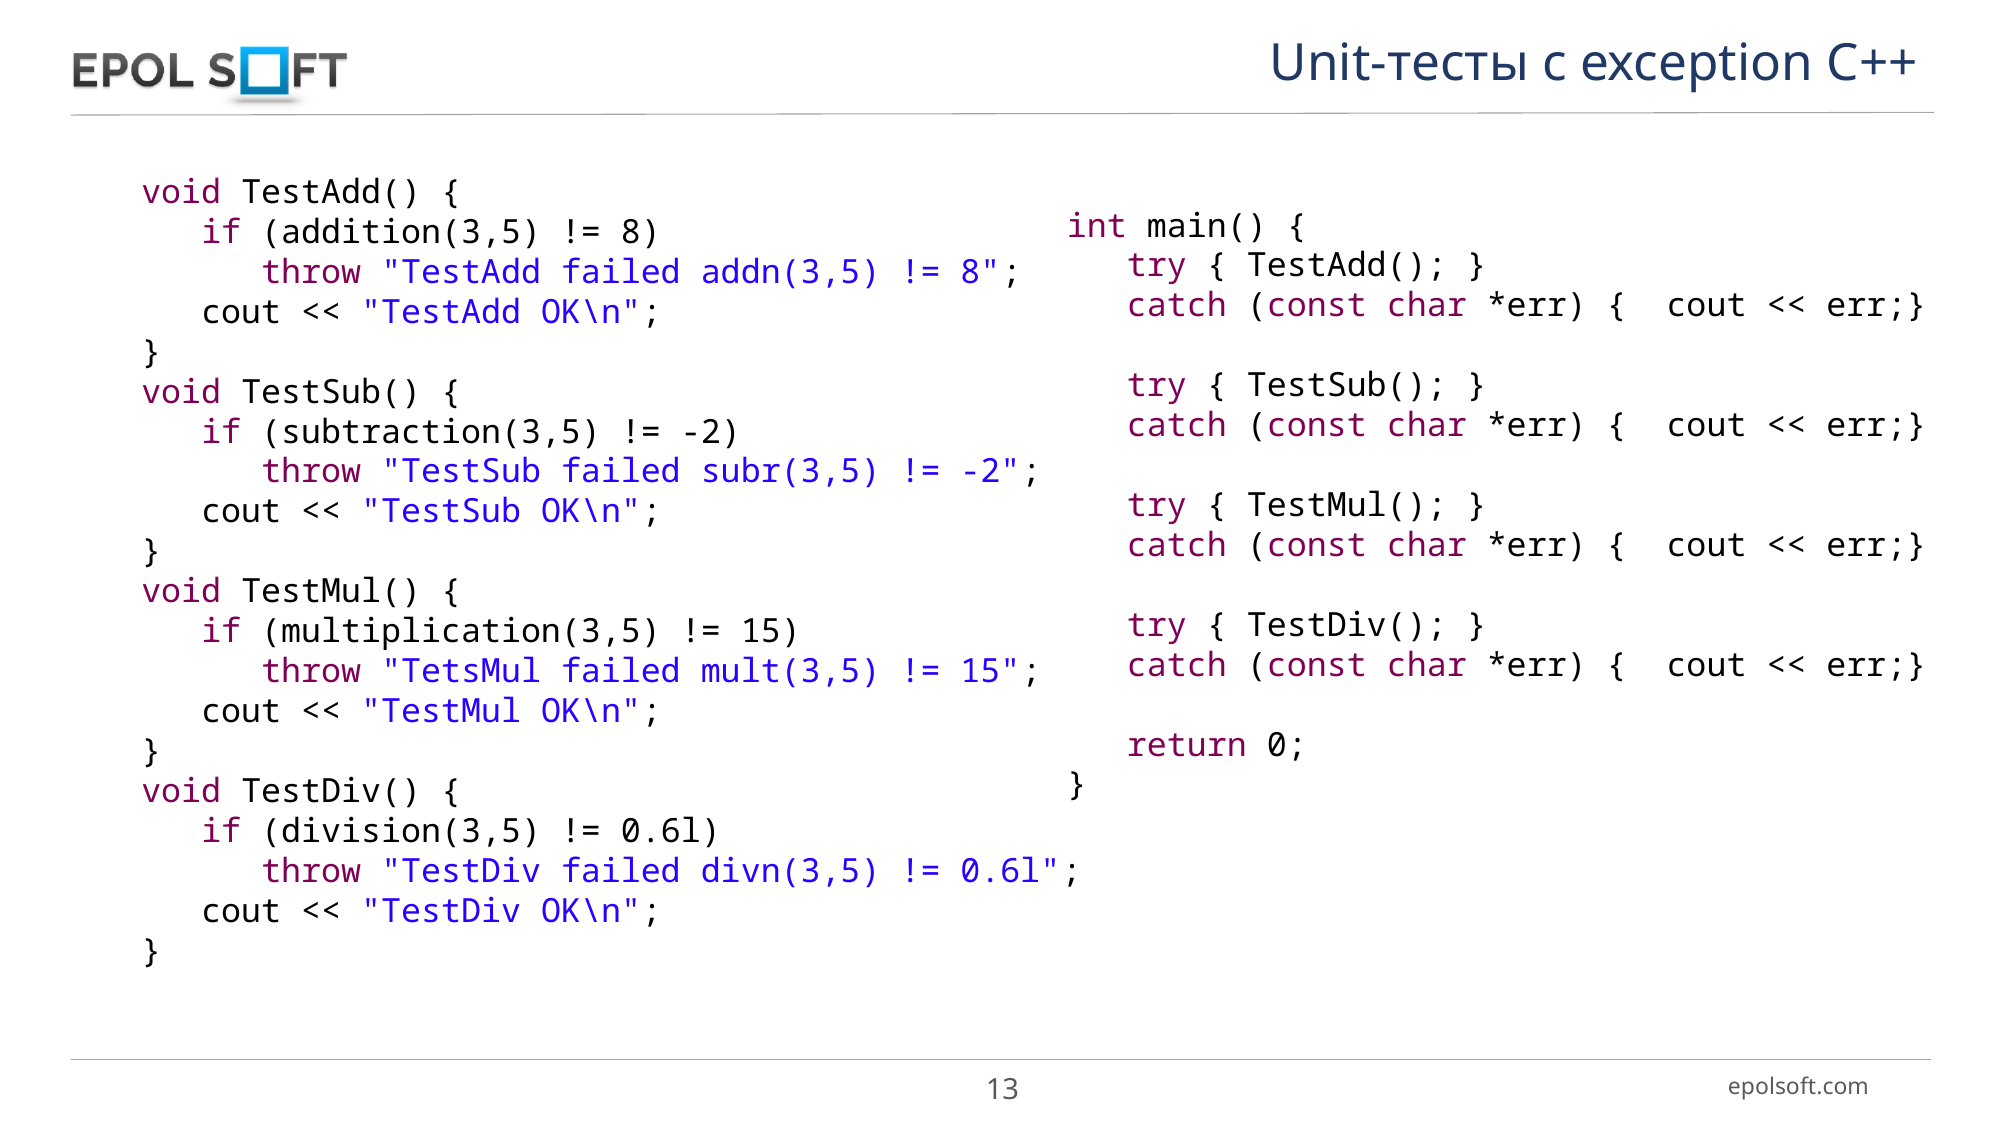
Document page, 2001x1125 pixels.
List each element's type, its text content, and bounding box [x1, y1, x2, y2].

text_box void TestAdd() { if (addition(3,5) != 8) throw "TestAdd failed addn(3,5) != 8"; cout << "TestAdd OK\n"; } void TestSub() { if (subtraction(3,5) != -2) throw "TestSub failed subr(3,5) != -2"; cout << "TestSub OK\n"; } void TestMul() { if (multiplication(3,5) != 15) throw "TetsMul failed mult(3,5) != 15"; cout << "TestMul OK\n"; } void TestDiv() { if (division(3,5) != 0.6l) throw "TestDiv failed divn(3,5) != 0.6l"; cout << "TestDiv OK\n"; } [126, 162, 1879, 977]
list Unit-тесты с exception С++ [371, 28, 1933, 100]
list 13 [753, 1063, 1252, 1117]
text_box int main() { try { TestAdd(); } catch (const char *err) { cout << err;} try { TestSub(); } catch (const char *err) { cout << err;} try { TestMul(); } catch (const char *err) { cout << err;} try { TestDiv(); } catch (const char *err) { cout << err;} return 0; } [1052, 196, 2000, 810]
picture [71, 45, 349, 113]
